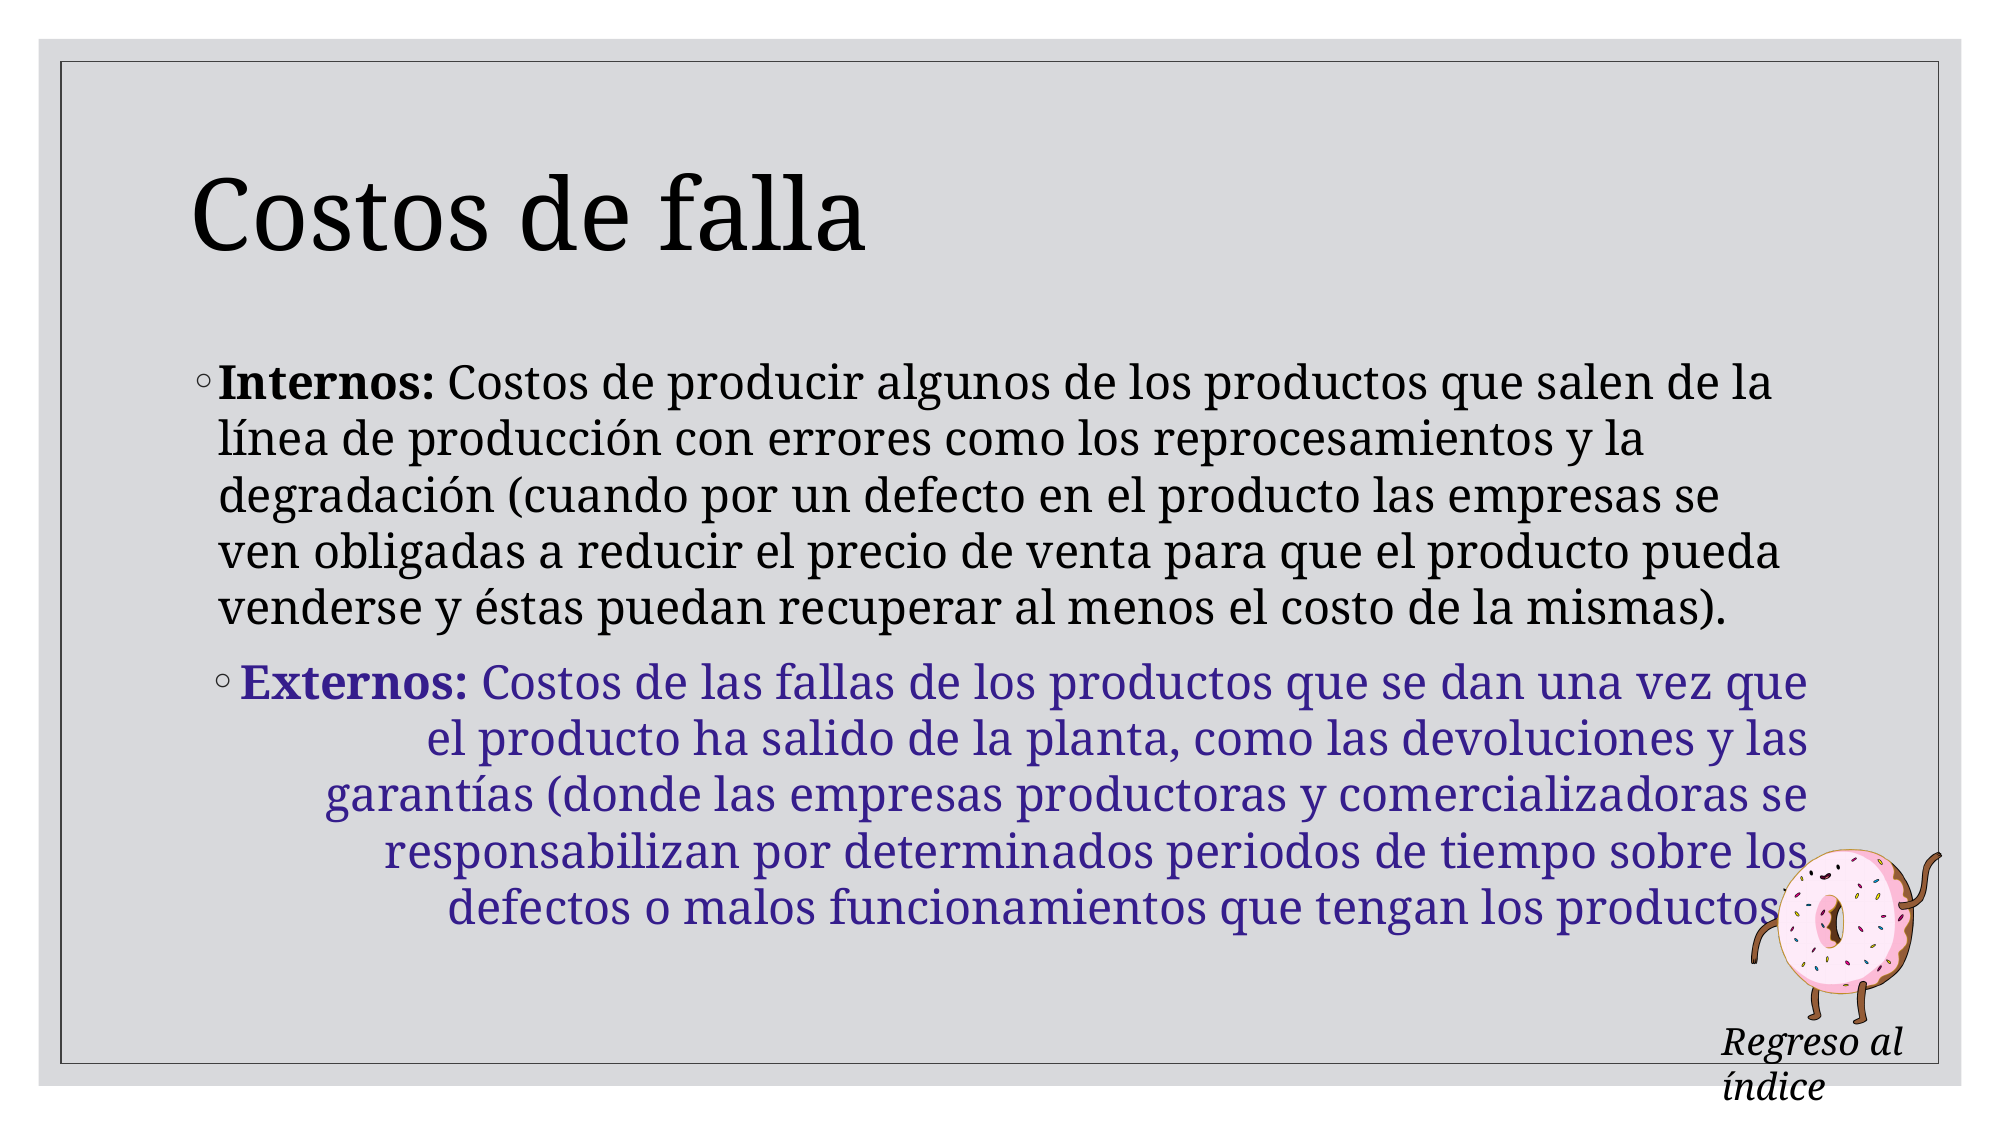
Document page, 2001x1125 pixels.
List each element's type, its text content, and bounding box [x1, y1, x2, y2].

list Internos: Costos de producir algunos de los productos que salen de la línea de producción con errores como los reprocesamientos y la degradación (cuando por un defecto en el producto las empresas se ven obligadas a reducir el precio de venta para que el producto pueda venderse y éstas puedan recuperar al menos el costo de la mismas). Externos: Costos de las fallas de los productos que se dan una vez que el producto ha salido de la planta, como las devoluciones y las garantías (donde las empresas productoras y comercializadoras se responsabilizan por determinados periodos de tiempo sobre los defectos o malos funcionamientos que tengan los productos). [174, 345, 1825, 990]
picture [1747, 839, 1943, 1027]
text_box Regreso al índice [1706, 1011, 1985, 1116]
title Costos de falla [174, 105, 1825, 331]
